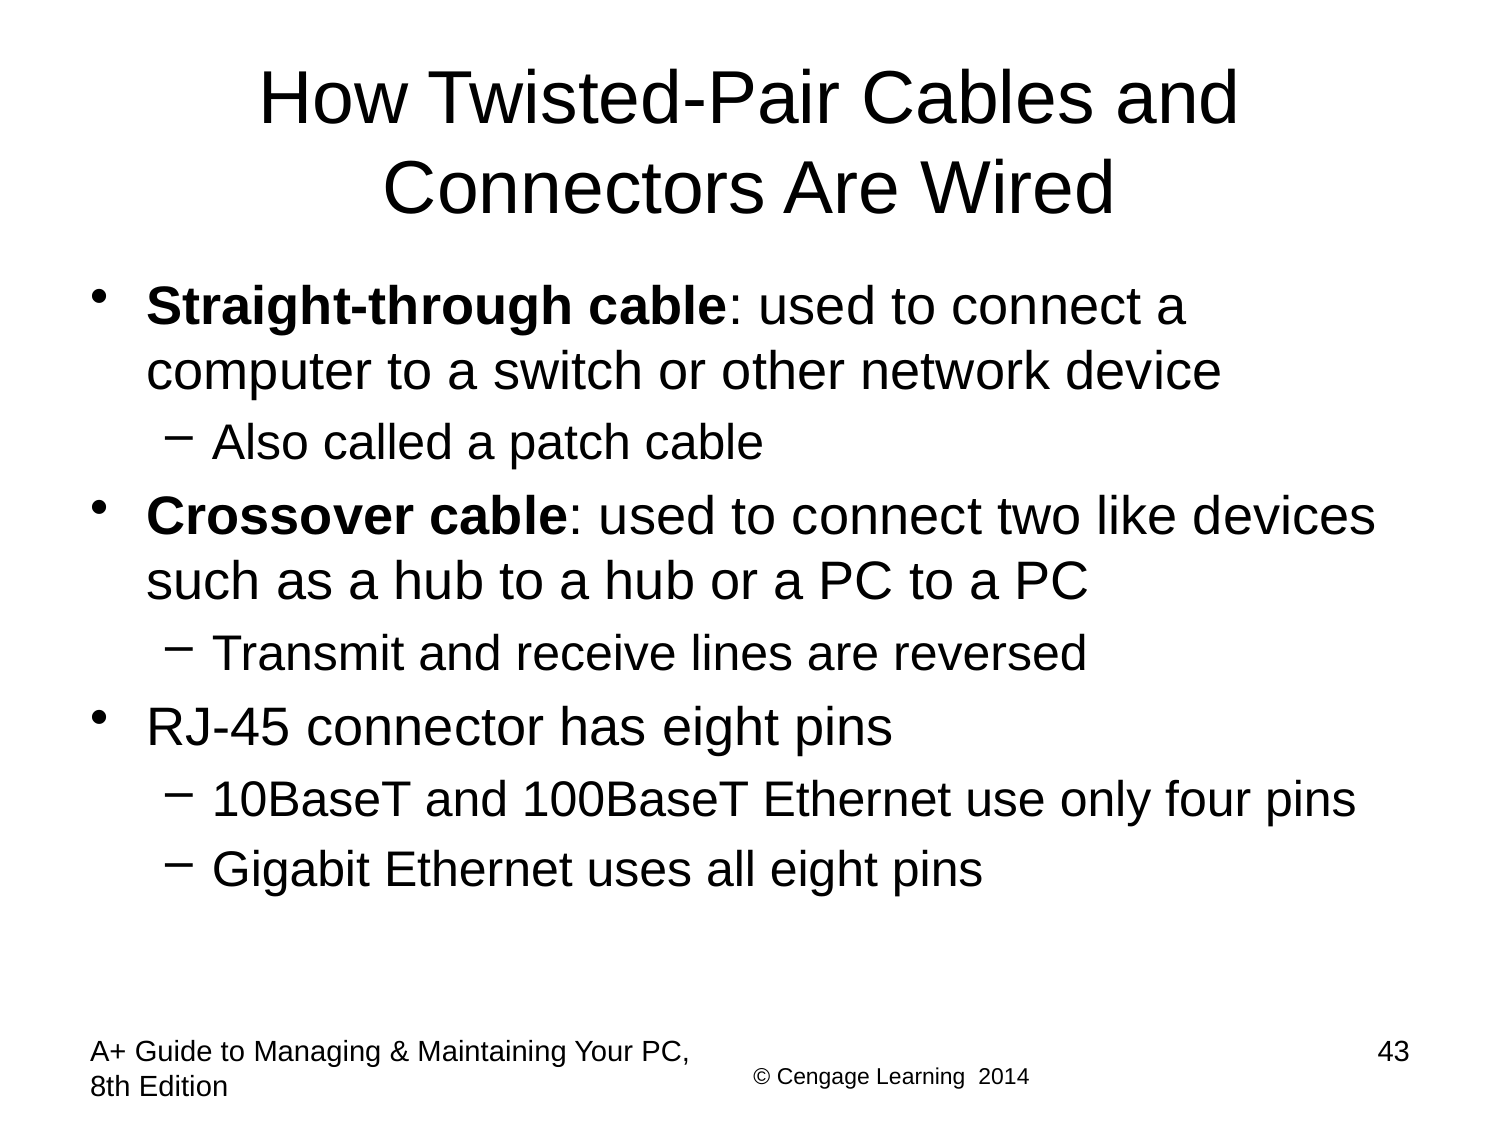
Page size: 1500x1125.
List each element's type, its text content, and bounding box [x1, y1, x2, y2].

title How Twisted-Pair Cables and Connectors Are Wired [75, 45, 1425, 233]
footer A+ Guide to Managing & Maintaining Your PC, 8th Edition [74, 1024, 713, 1103]
list Straight-through cable: used to connect a computer to a switch or other network device Also called a patch cable Crossover cable: used to connect two like devices such as a hub to a hub or a PC to a PC Transmit and receive lines are reversed RJ-45 connector has eight pins 10BaseT and 100BaseT Ethernet use only four pins Gigabit Ethernet uses all eight pins [75, 262, 1425, 1005]
slide_number 43 [1074, 1024, 1426, 1103]
